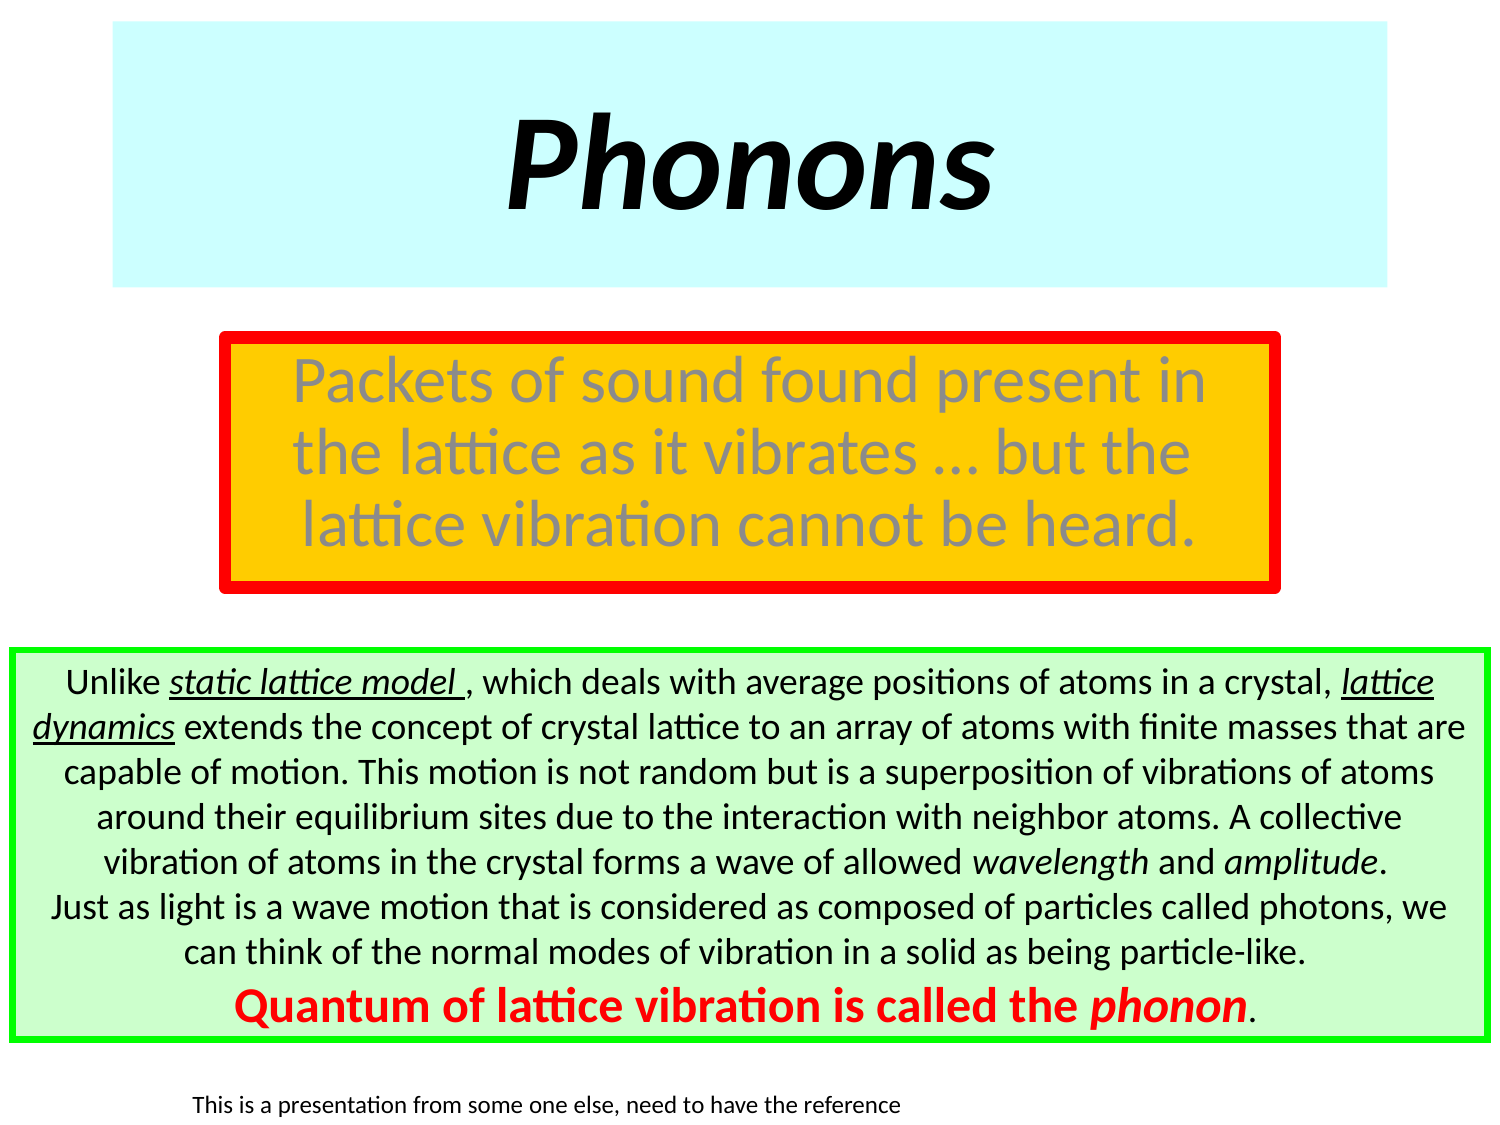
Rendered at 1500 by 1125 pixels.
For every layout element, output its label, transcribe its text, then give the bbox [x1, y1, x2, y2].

text_box This is a presentation from some one else, need to have the reference [177, 1080, 924, 1125]
subtitle Packets of sound found present in the lattice as it vibrates … but the lattice vibration cannot be heard. [225, 337, 1275, 588]
title Phonons [112, 21, 1388, 288]
text_box Unlike static lattice model , which deals with average positions of atoms in a crystal, lattice dynamics extends the concept of crystal lattice to an array of atoms with finite masses that are capable of motion. This motion is not random but is a superposition of vibrations of atoms around their equilibrium sites due to the interaction with neighbor atoms. A collective vibration of atoms in the crystal forms a wave of allowed wavelength and amplitude. Just as light is a wave motion that is considered as composed of particles called photons, we can think of the normal modes of vibration in a solid as being particle-like. Quantum of lattice vibration is called the phonon. [12, 649, 1488, 1040]
